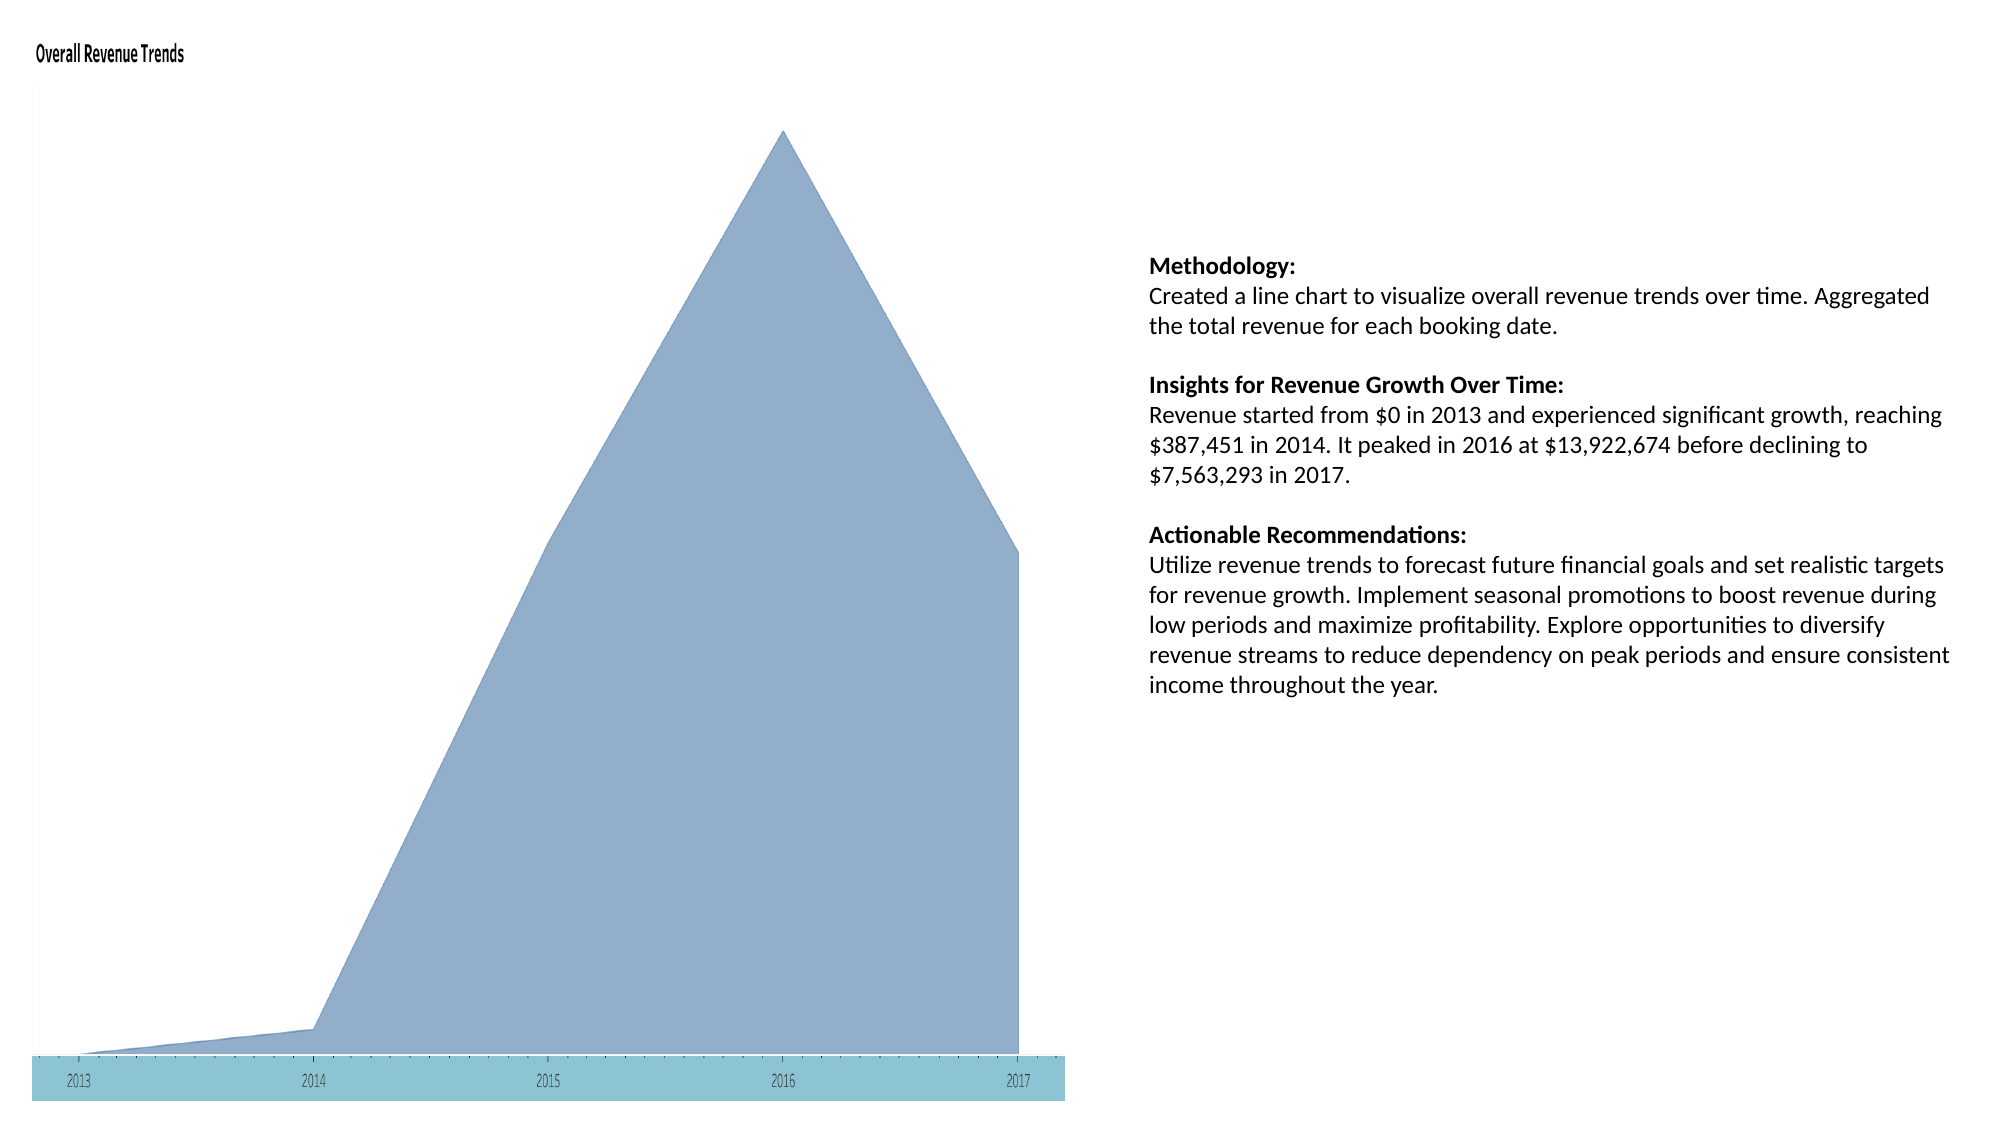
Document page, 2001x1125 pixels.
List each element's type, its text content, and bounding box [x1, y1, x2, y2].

text_box Methodology: Created a line chart to visualize overall revenue trends over time. Aggregated the total revenue for each booking date. Insights for Revenue Growth Over Time: Revenue started from $0 in 2013 and experienced significant growth, reaching $387,451 in 2014. It peaked in 2016 at $13,922,674 before declining to $7,563,293 in 2017. Actionable Recommendations: Utilize revenue trends to forecast future financial goals and set realistic targets for revenue growth. Implement seasonal promotions to boost revenue during low periods and maximize profitability. Explore opportunities to diversify revenue streams to reduce dependency on peak periods and ensure consistent income throughout the year. [1134, 241, 1969, 736]
picture [32, 24, 1065, 1101]
